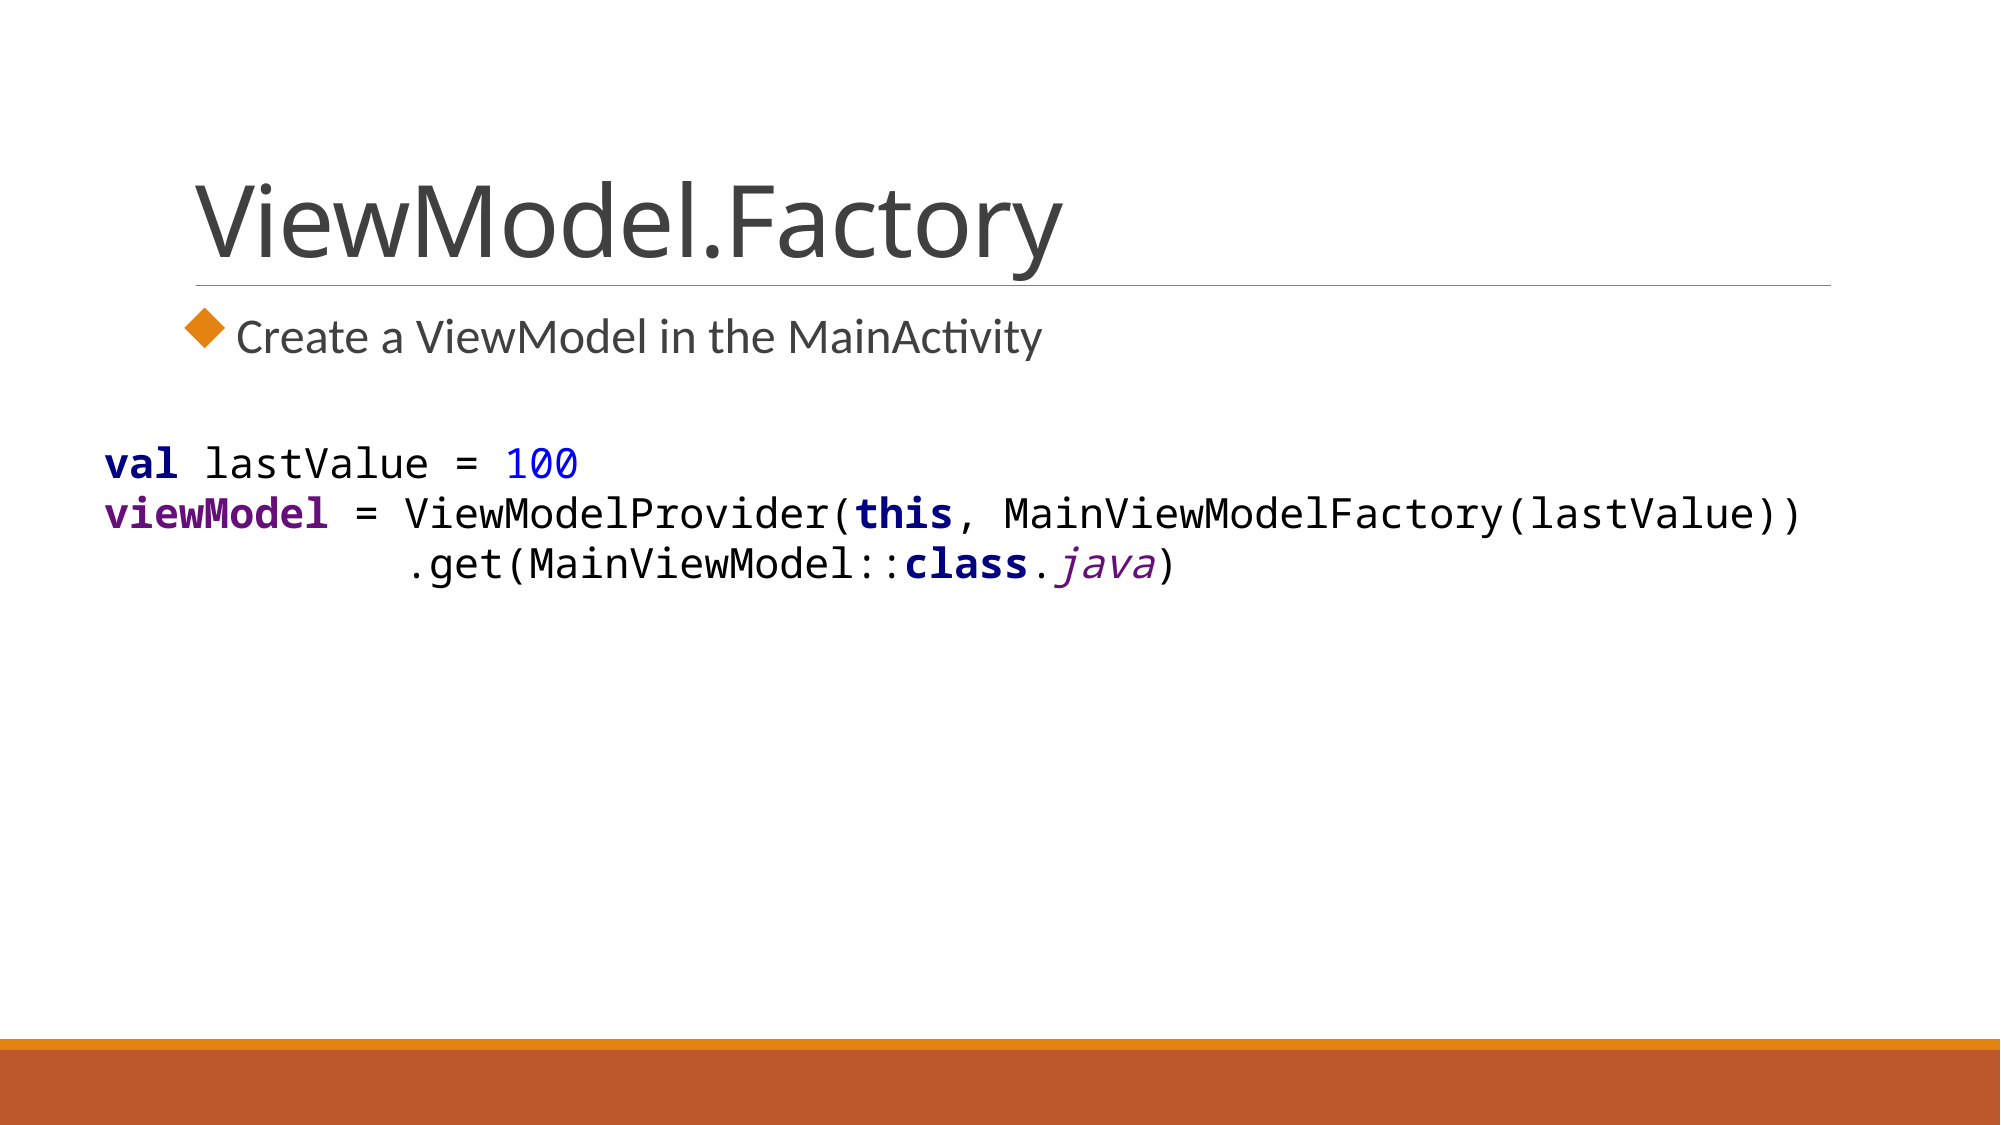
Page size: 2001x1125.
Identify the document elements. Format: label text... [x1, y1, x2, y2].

text_box val lastValue = 100 viewModel = ViewModelProvider(this, MainViewModelFactory(lastValue)) .get(MainViewModel::class.java) [89, 429, 1820, 595]
title ViewModel.Factory [180, 47, 1830, 285]
list Create a ViewModel in the MainActivity [180, 302, 1830, 963]
